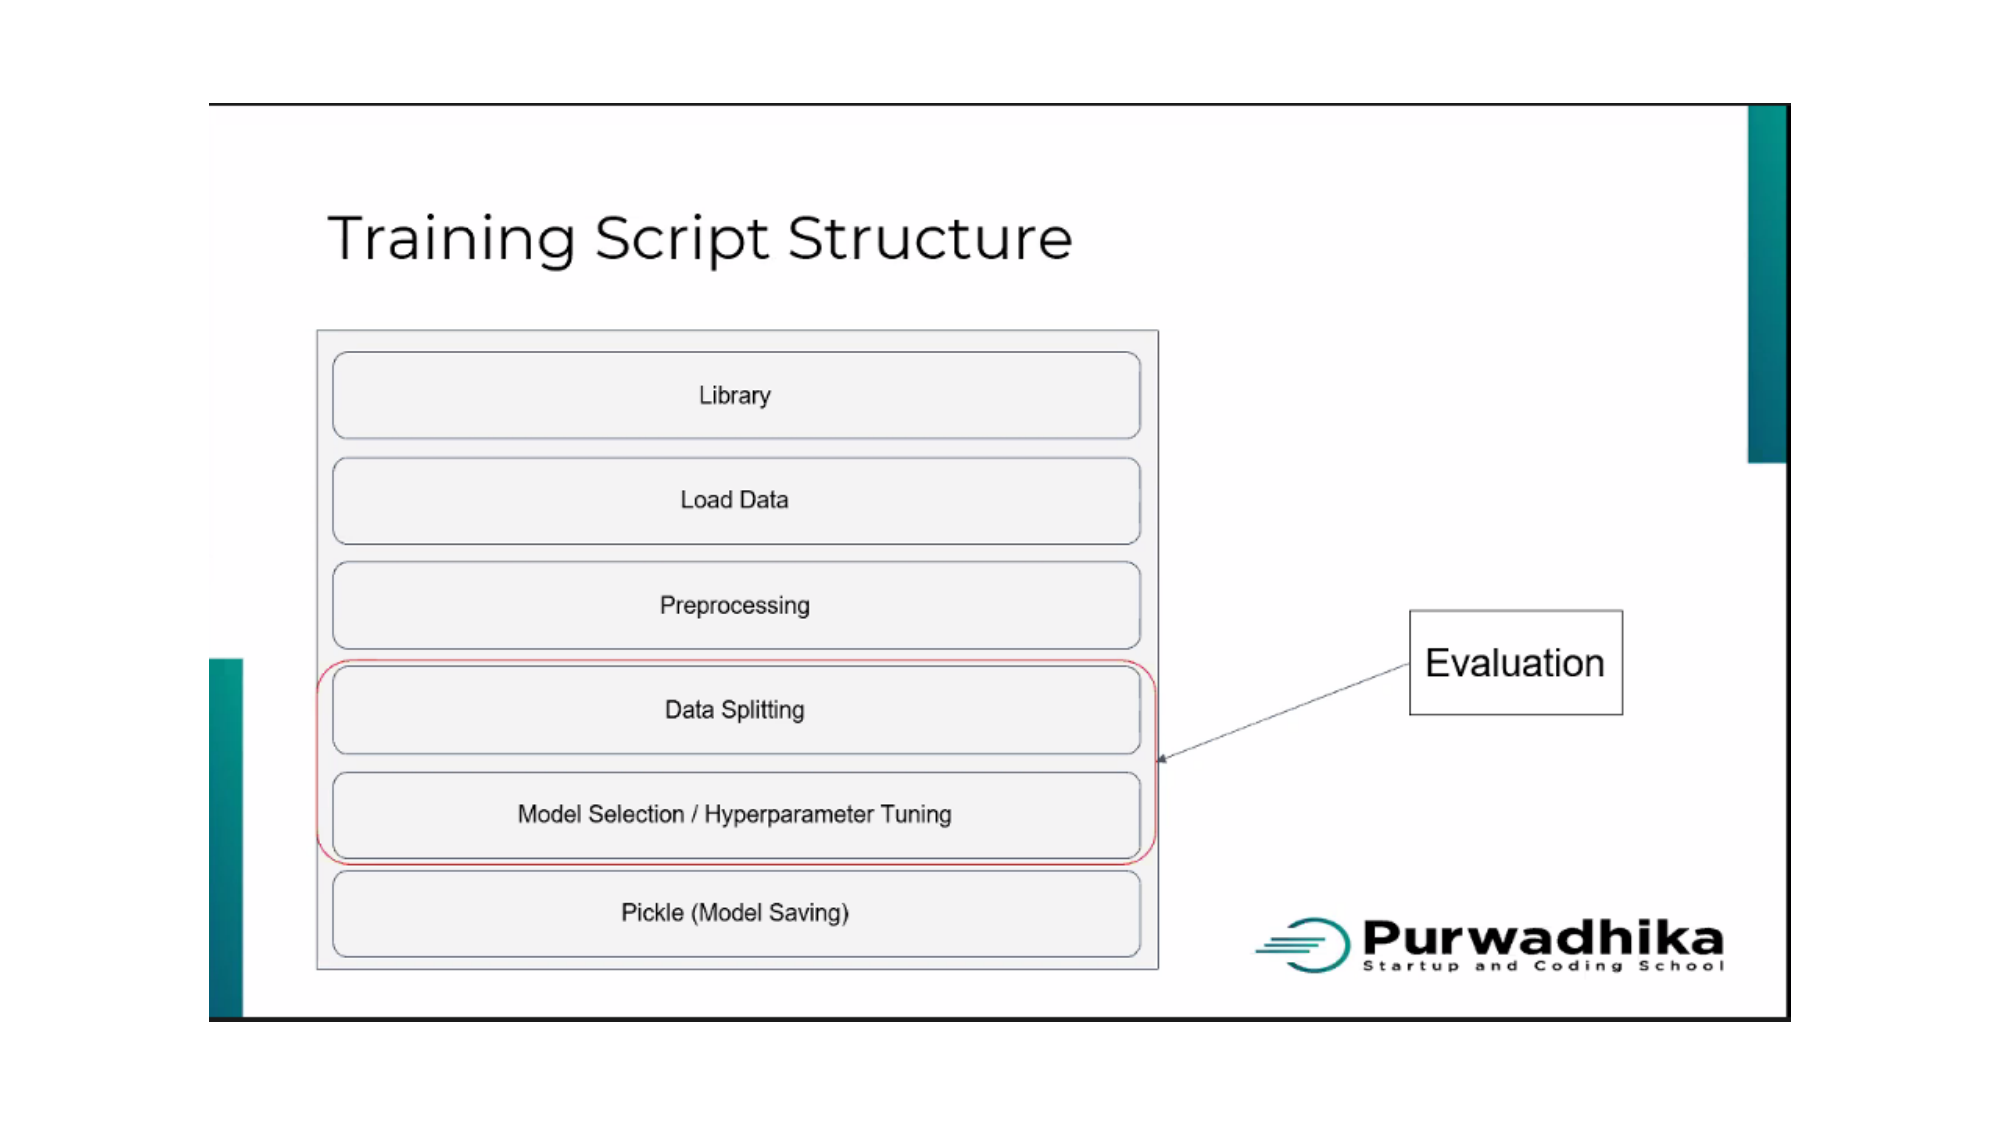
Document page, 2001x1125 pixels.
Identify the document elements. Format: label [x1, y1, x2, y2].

picture [209, 103, 1791, 1022]
